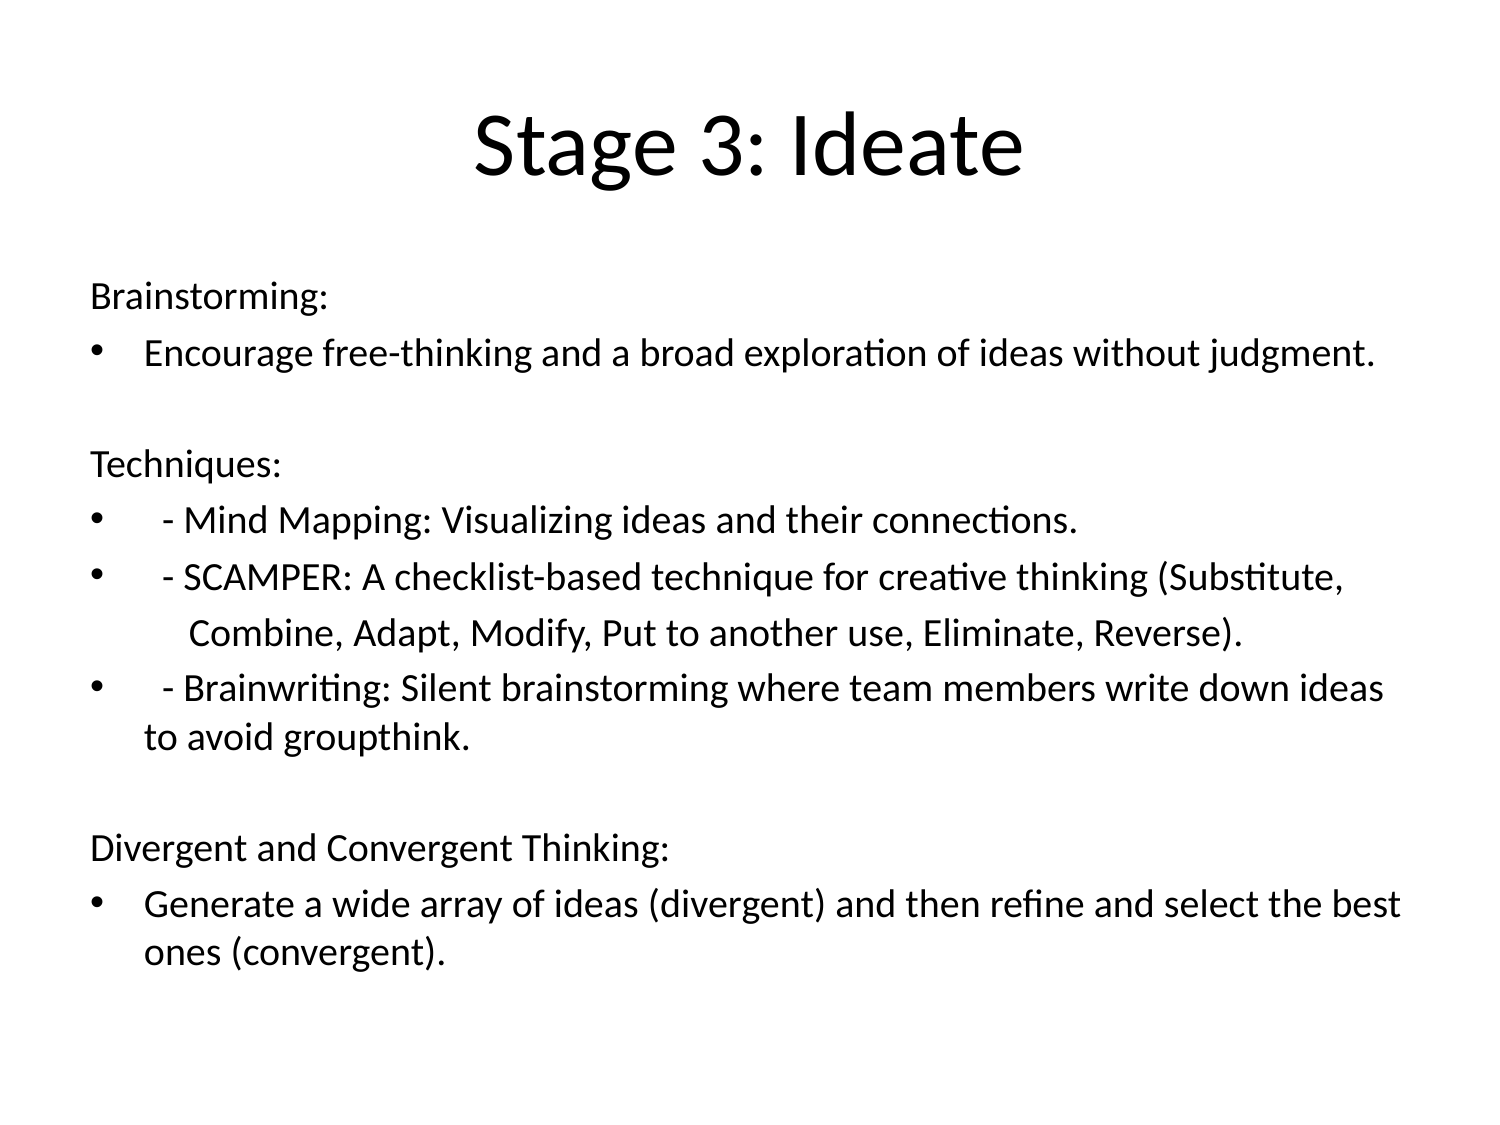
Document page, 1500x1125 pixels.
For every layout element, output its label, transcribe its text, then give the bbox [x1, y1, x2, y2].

list Brainstorming: Encourage free-thinking and a broad exploration of ideas without judgment. Techniques: - Mind Mapping: Visualizing ideas and their connections. - SCAMPER: A checklist-based technique for creative thinking (Substitute, Combine, Adapt, Modify, Put to another use, Eliminate, Reverse). - Brainwriting: Silent brainstorming where team members write down ideas to avoid groupthink. Divergent and Convergent Thinking: Generate a wide array of ideas (divergent) and then refine and select the best ones (convergent). [75, 262, 1425, 1005]
title Stage 3: Ideate [75, 45, 1425, 233]
